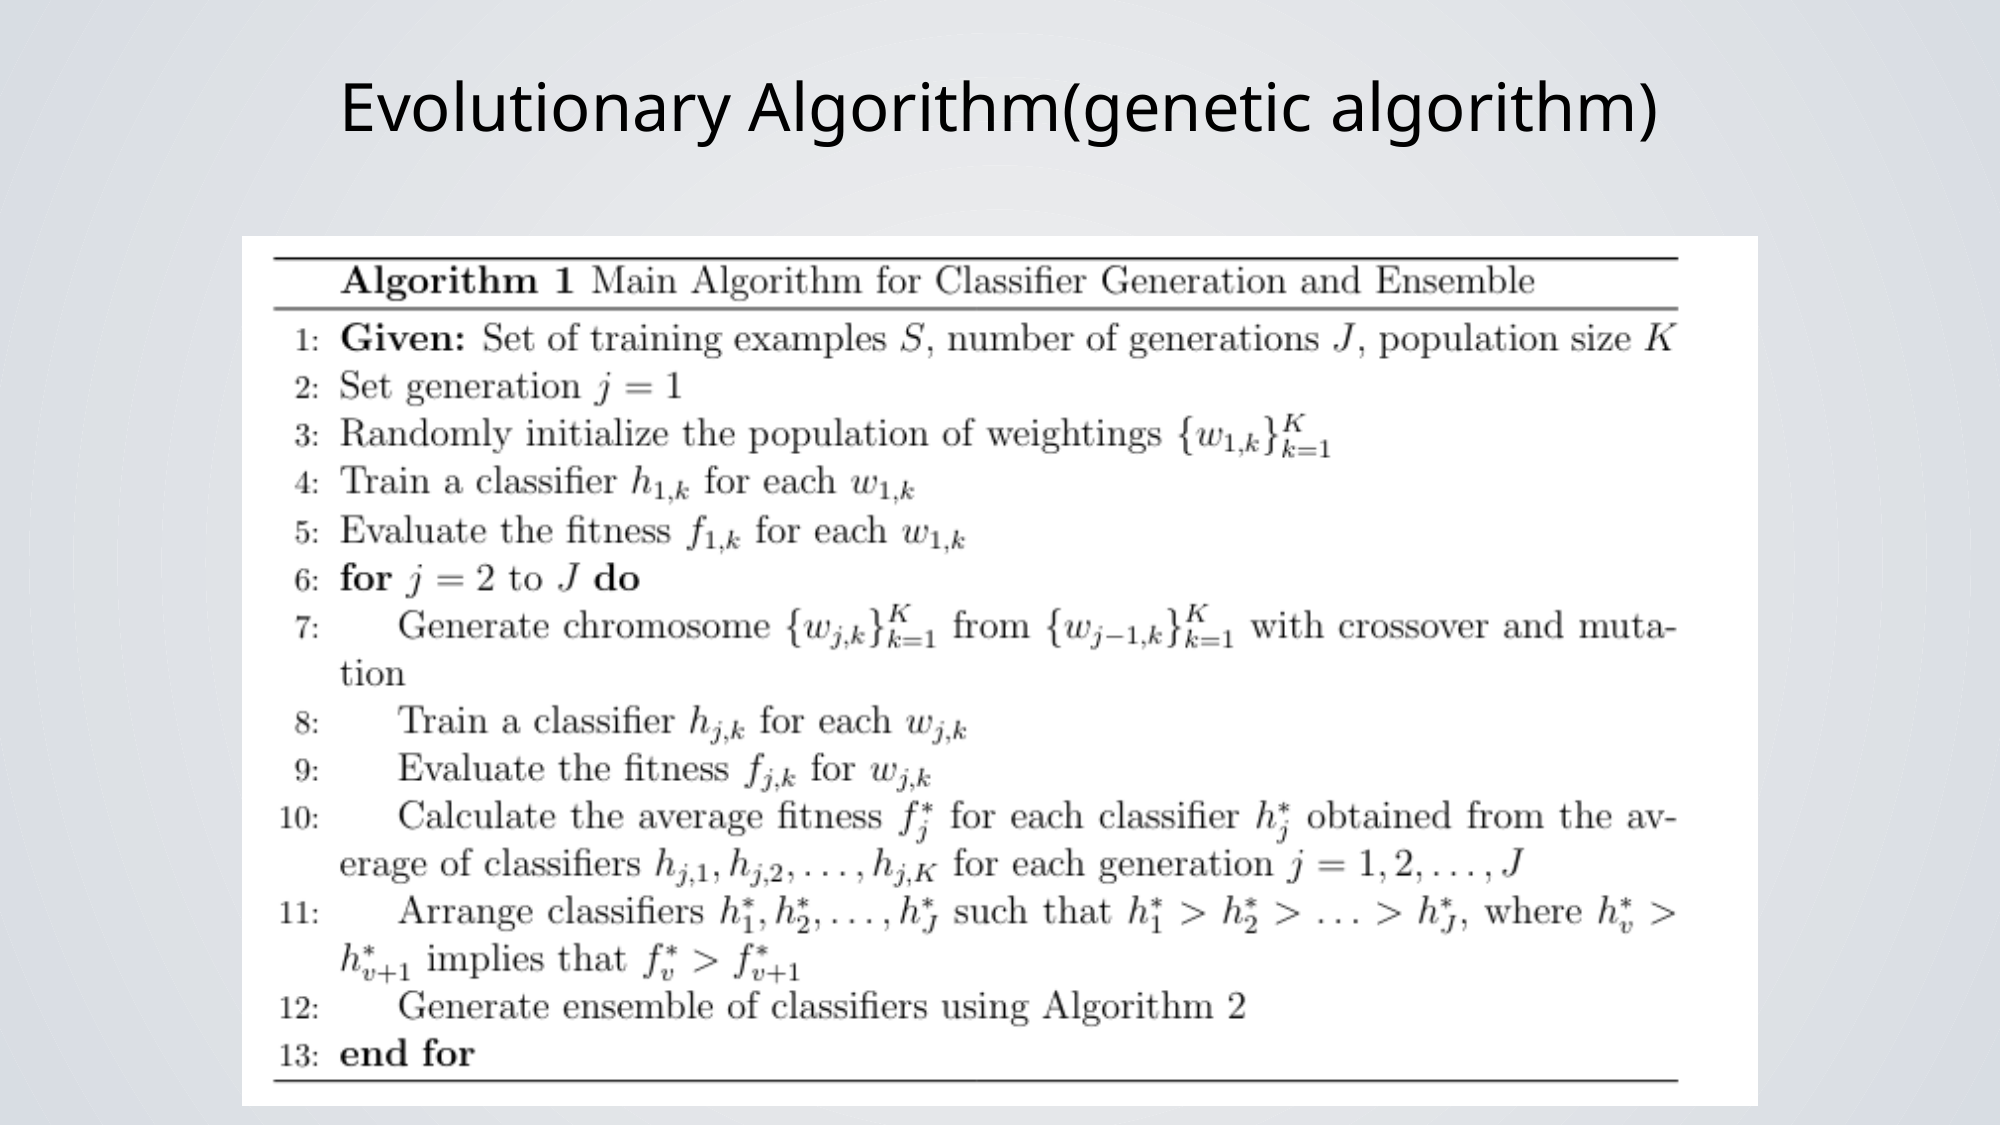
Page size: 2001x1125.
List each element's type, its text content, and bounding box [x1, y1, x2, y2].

text_box Evolutionary Algorithm(genetic algorithm) [0, 57, 2000, 152]
text_box [0, 217, 2000, 1125]
picture [241, 236, 1758, 1106]
